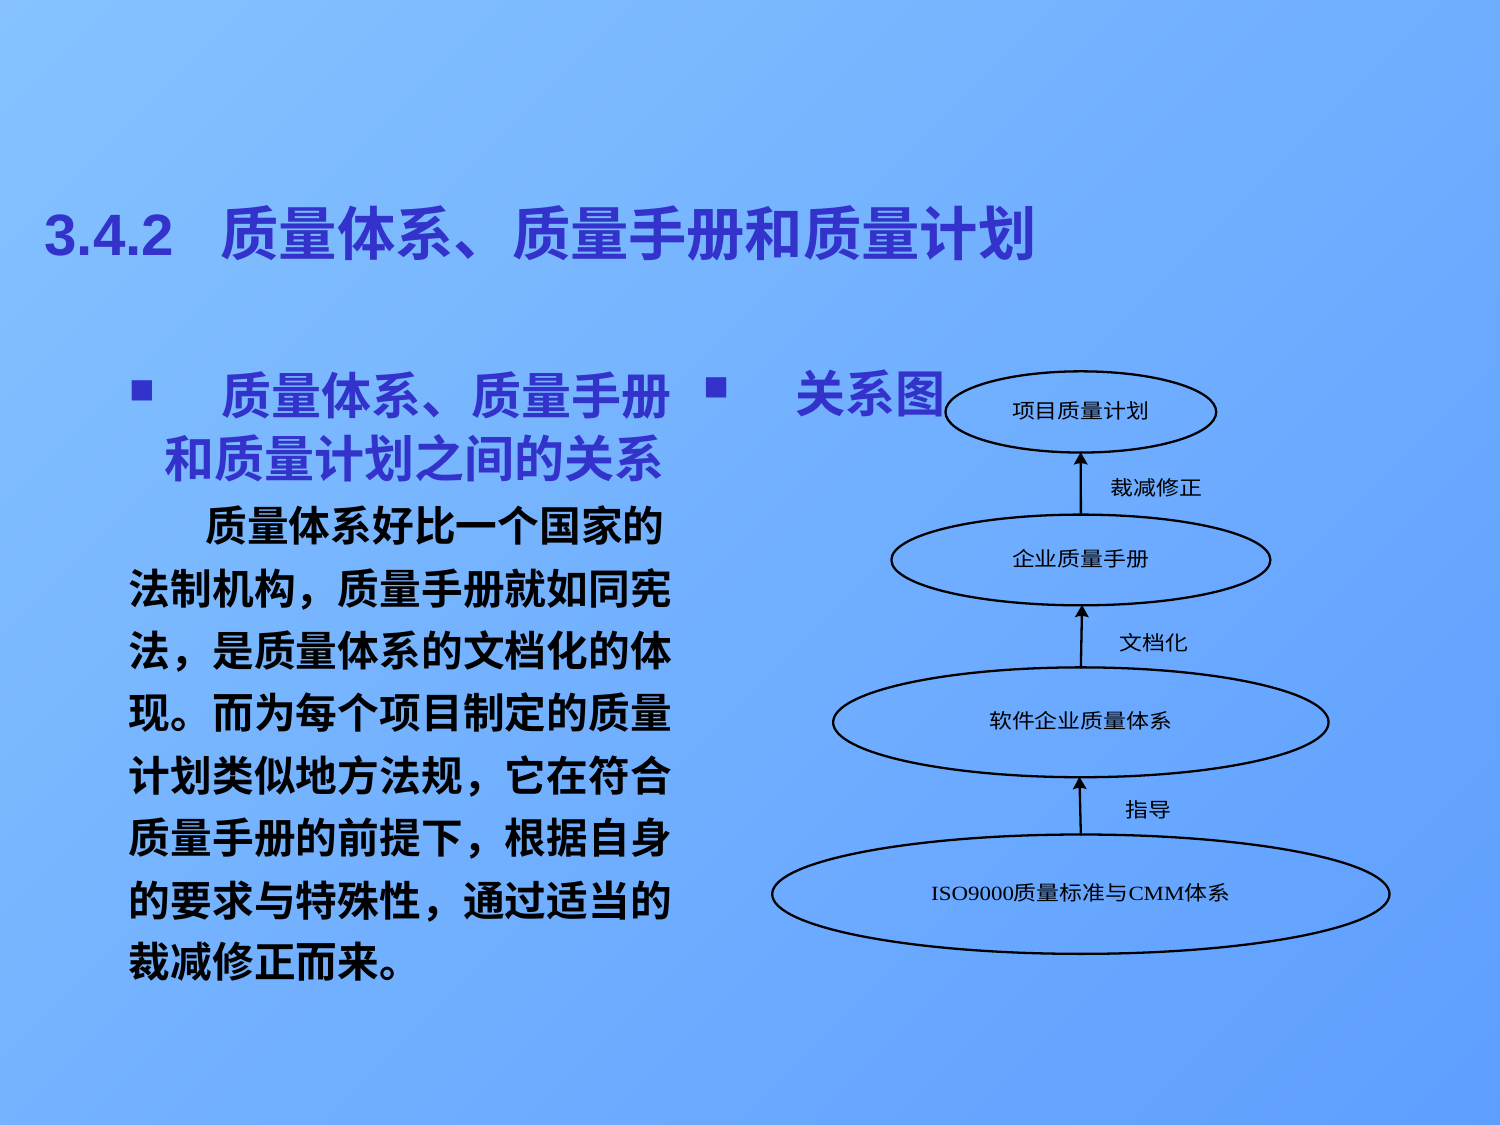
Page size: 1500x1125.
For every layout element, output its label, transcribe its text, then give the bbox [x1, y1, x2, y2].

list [753, 355, 1408, 971]
title 3.4.2 质量体系、质量手册和质量计划 [29, 172, 1471, 291]
text_box 关系图 [688, 354, 752, 430]
text_box 质量体系、质量手册和质量计划之间的关系 质量体系好比一个国家的法制机构，质量手册就如同宪法，是质量体系的文档化的体现。而为每个项目制定的质量计划类似地方法规，它在符合质量手册的前提下，根据自身的要求与特殊性，通过适当的裁减修正而来。 [113, 304, 700, 995]
